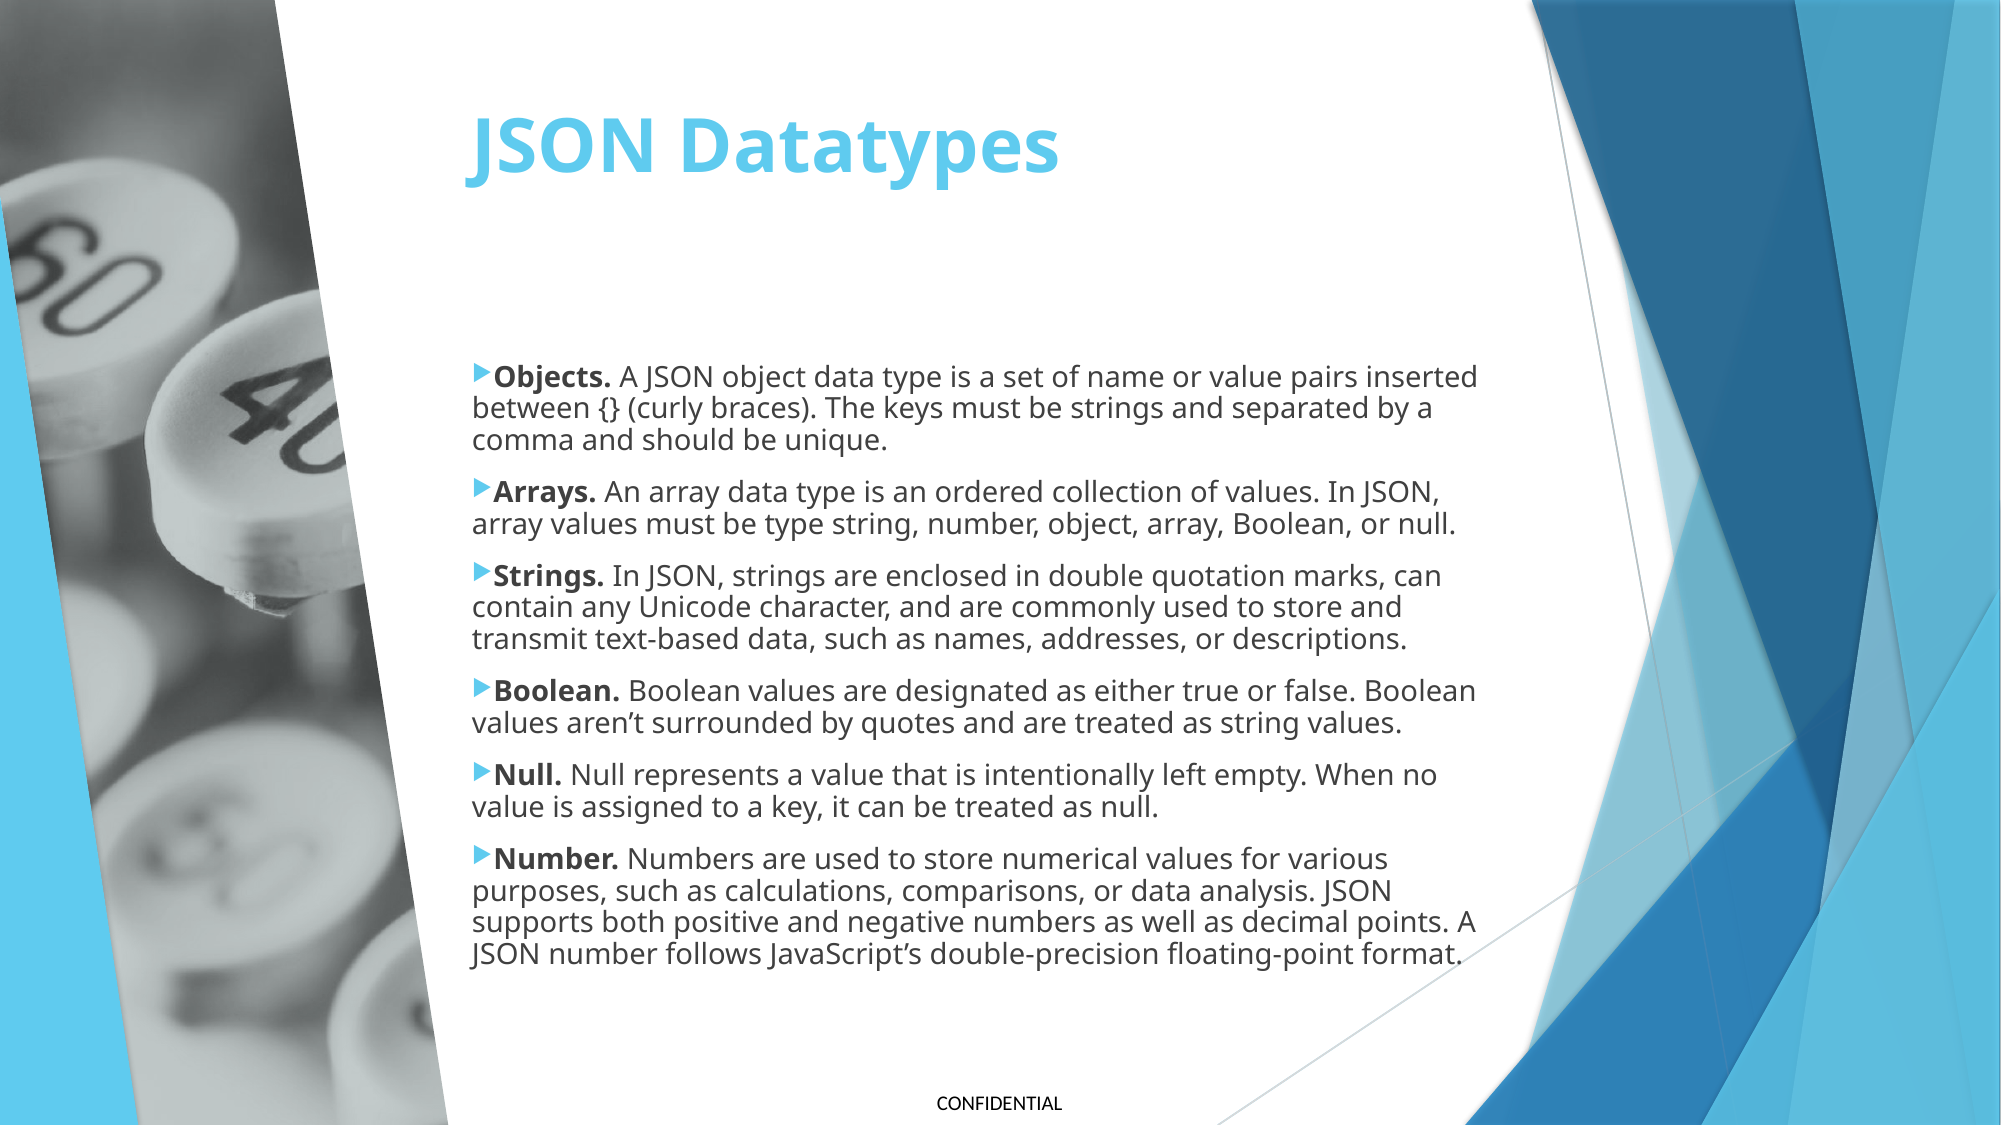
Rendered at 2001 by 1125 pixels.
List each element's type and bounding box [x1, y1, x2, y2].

text_box [450, 0, 2000, 1125]
picture [0, 0, 449, 1125]
